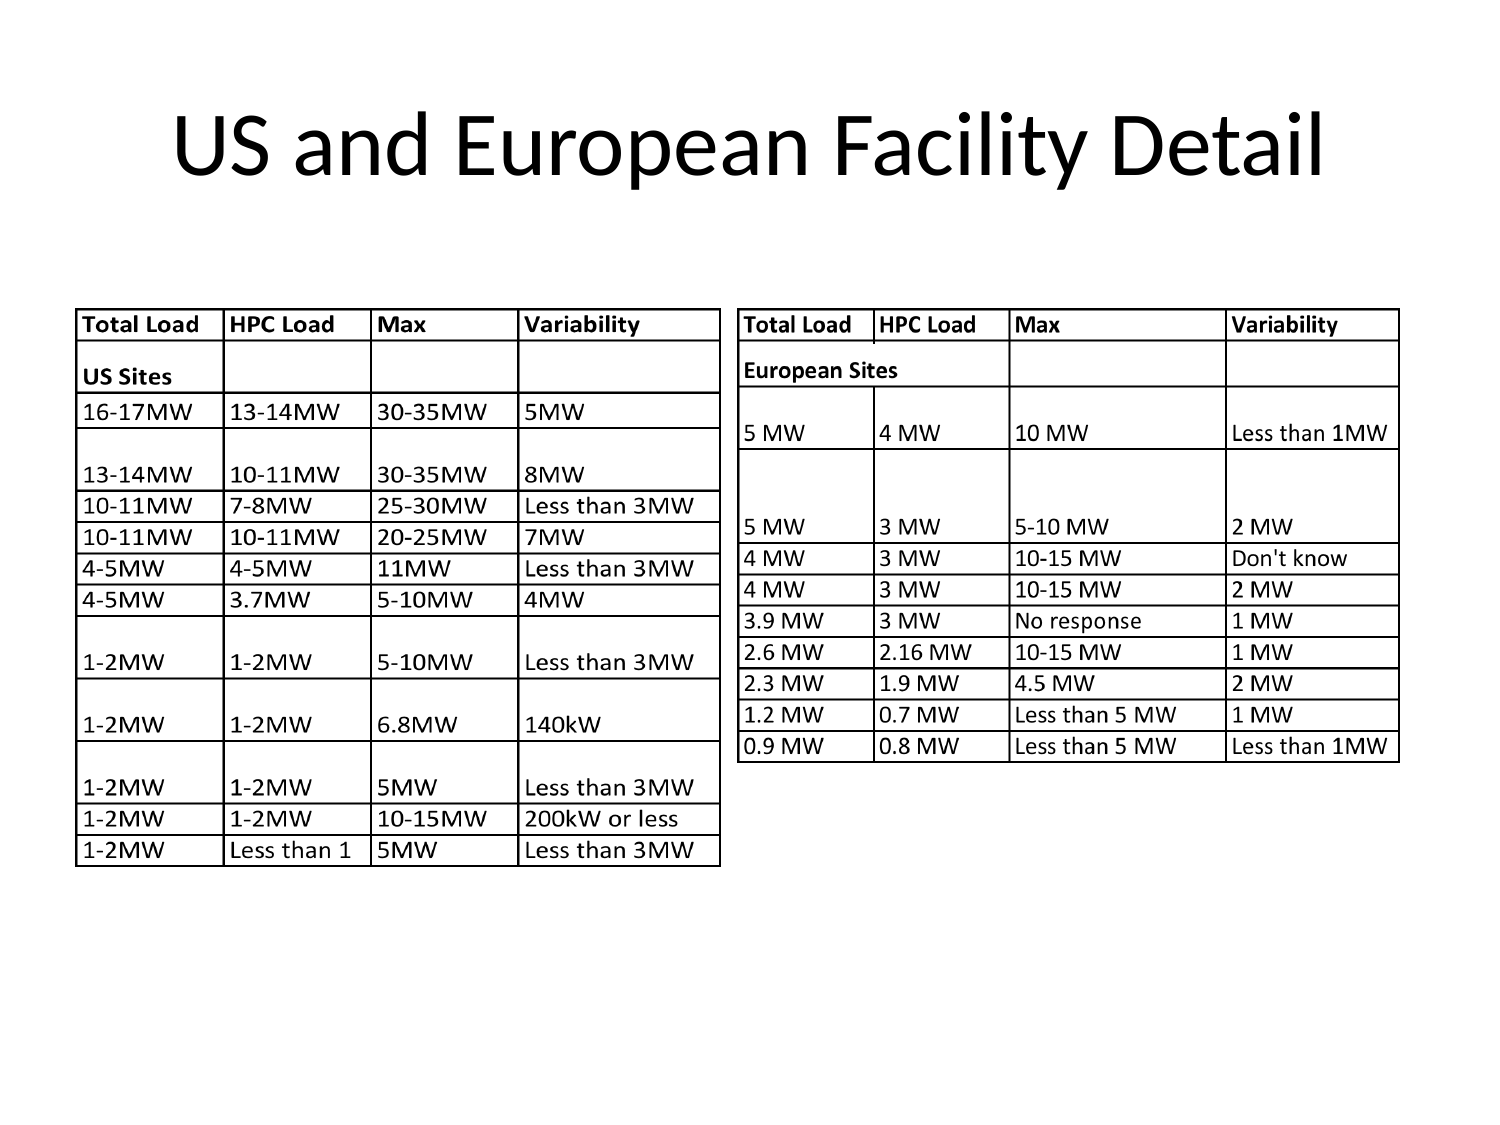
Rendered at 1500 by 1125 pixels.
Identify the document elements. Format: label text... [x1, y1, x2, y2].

title US and European Facility Detail [75, 45, 1425, 233]
picture [74, 308, 721, 867]
picture [737, 308, 1401, 763]
